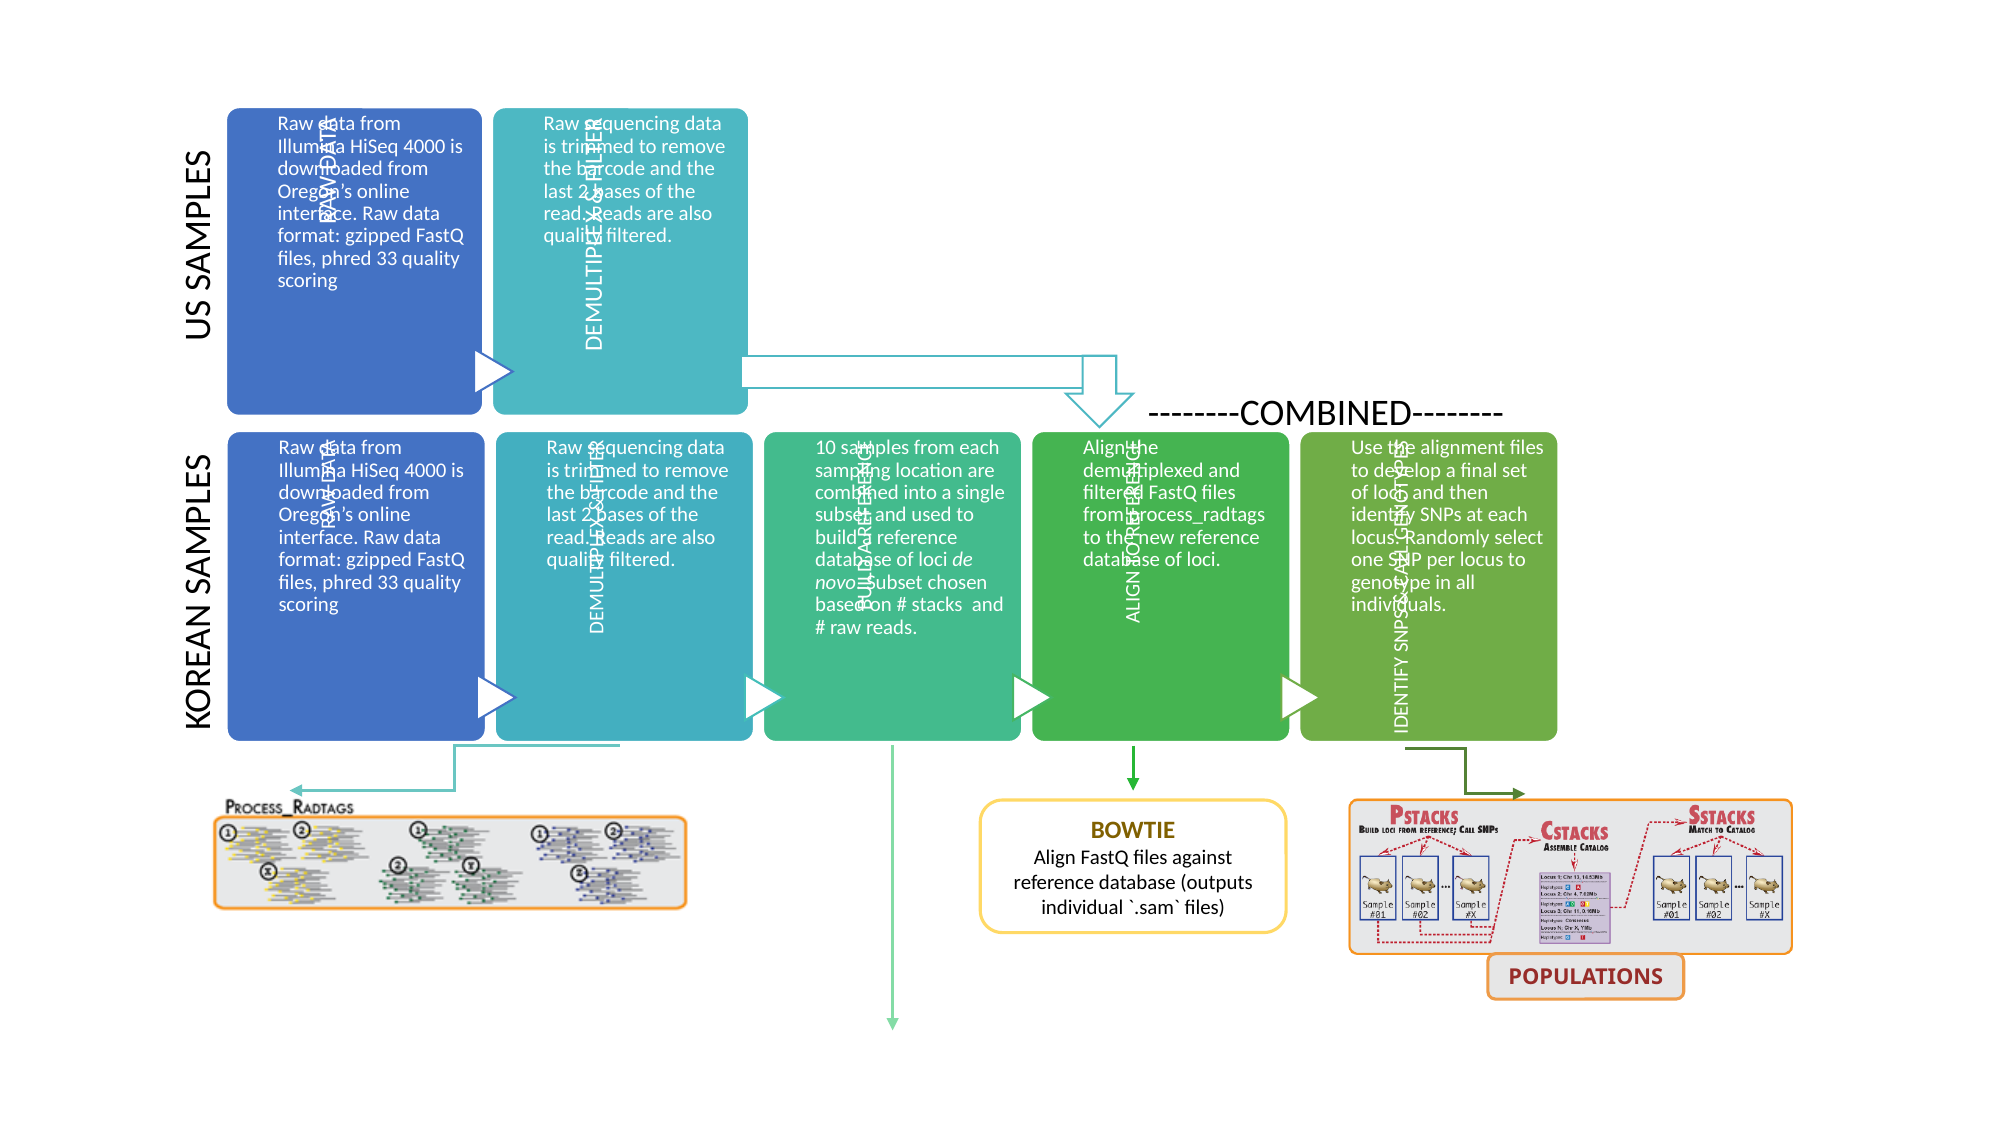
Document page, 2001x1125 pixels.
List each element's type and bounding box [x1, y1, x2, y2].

text_box [165, 0, 1804, 1031]
